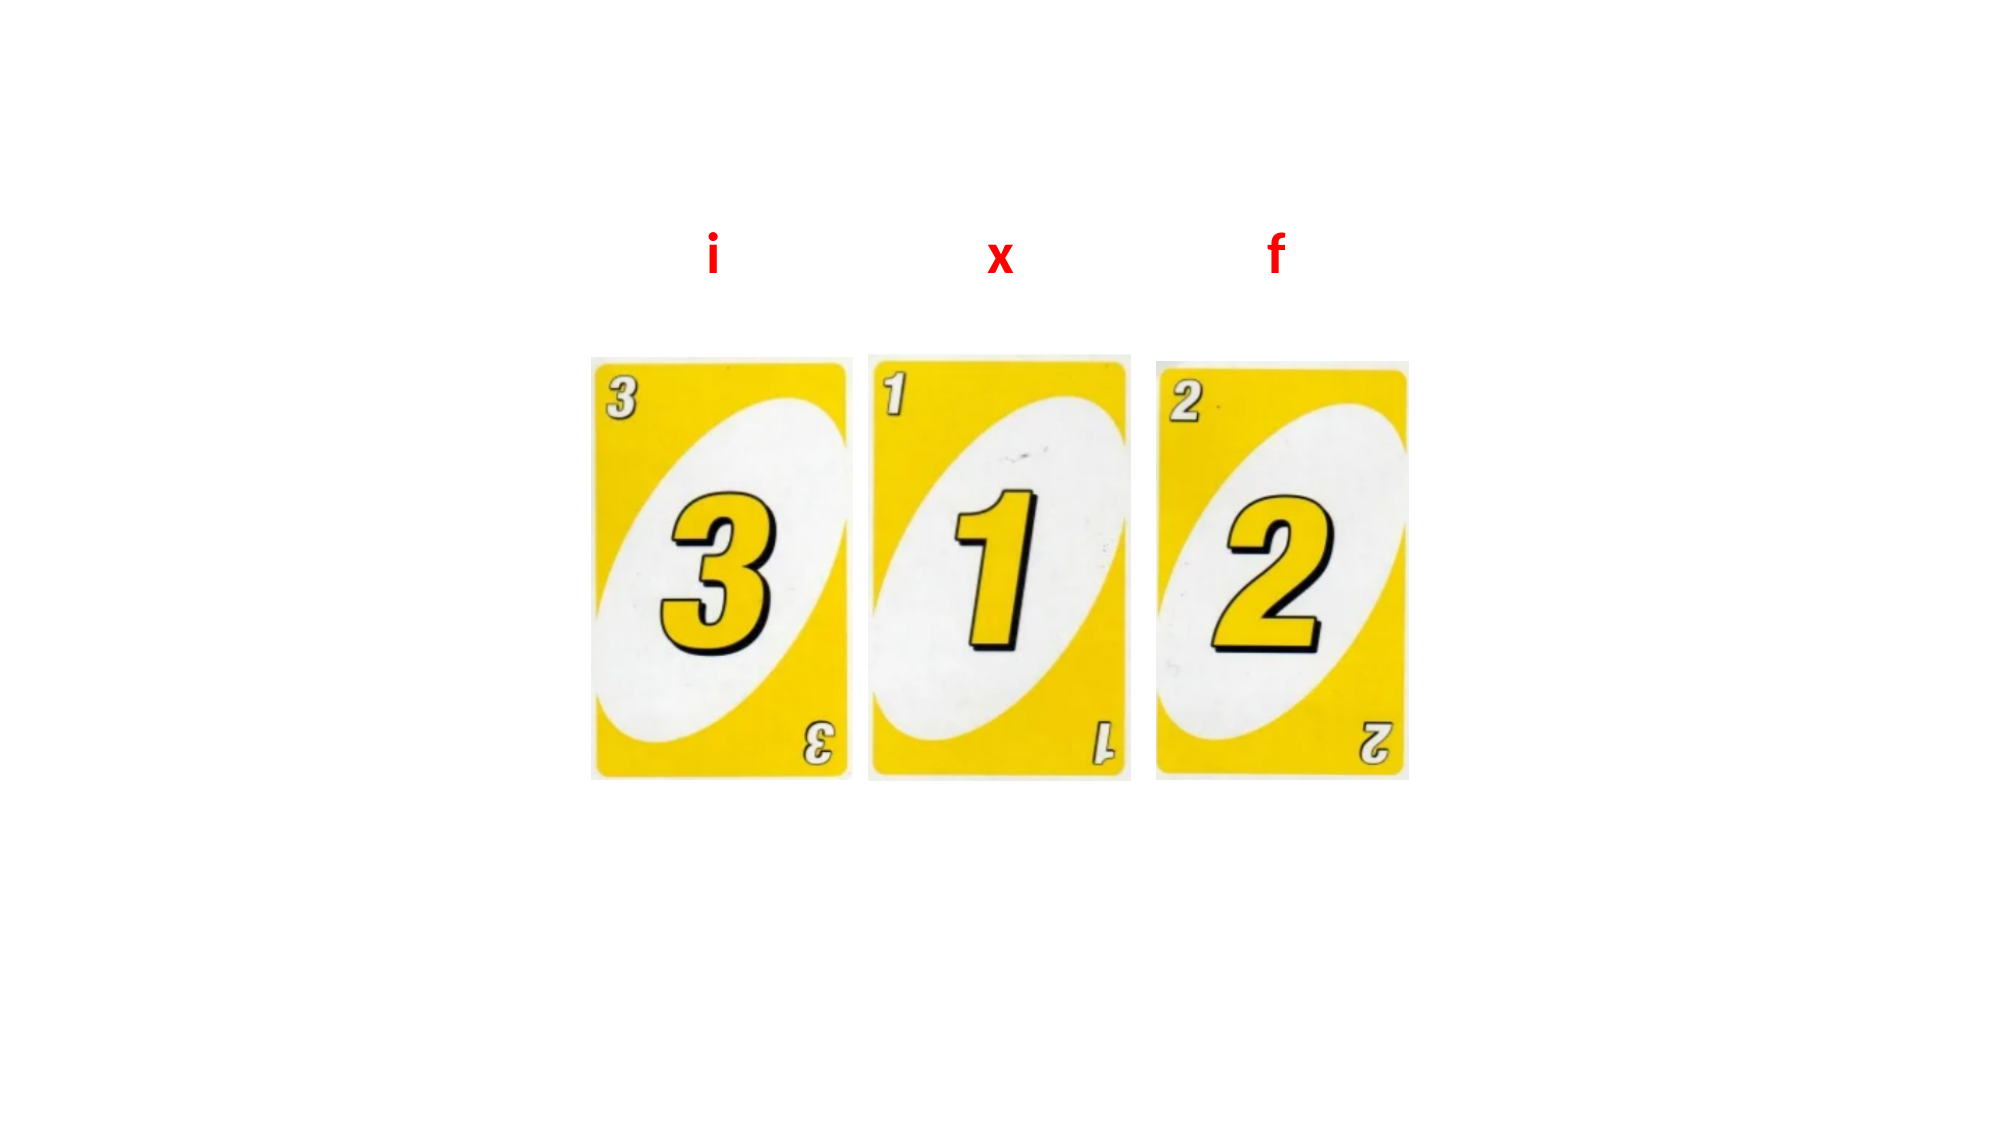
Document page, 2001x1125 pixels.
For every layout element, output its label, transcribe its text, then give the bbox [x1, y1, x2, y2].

text_box i [691, 199, 753, 300]
picture [1156, 360, 1410, 781]
text_box f [1252, 199, 1314, 300]
picture [868, 354, 1131, 781]
picture [590, 357, 854, 781]
text_box x [972, 199, 1033, 300]
